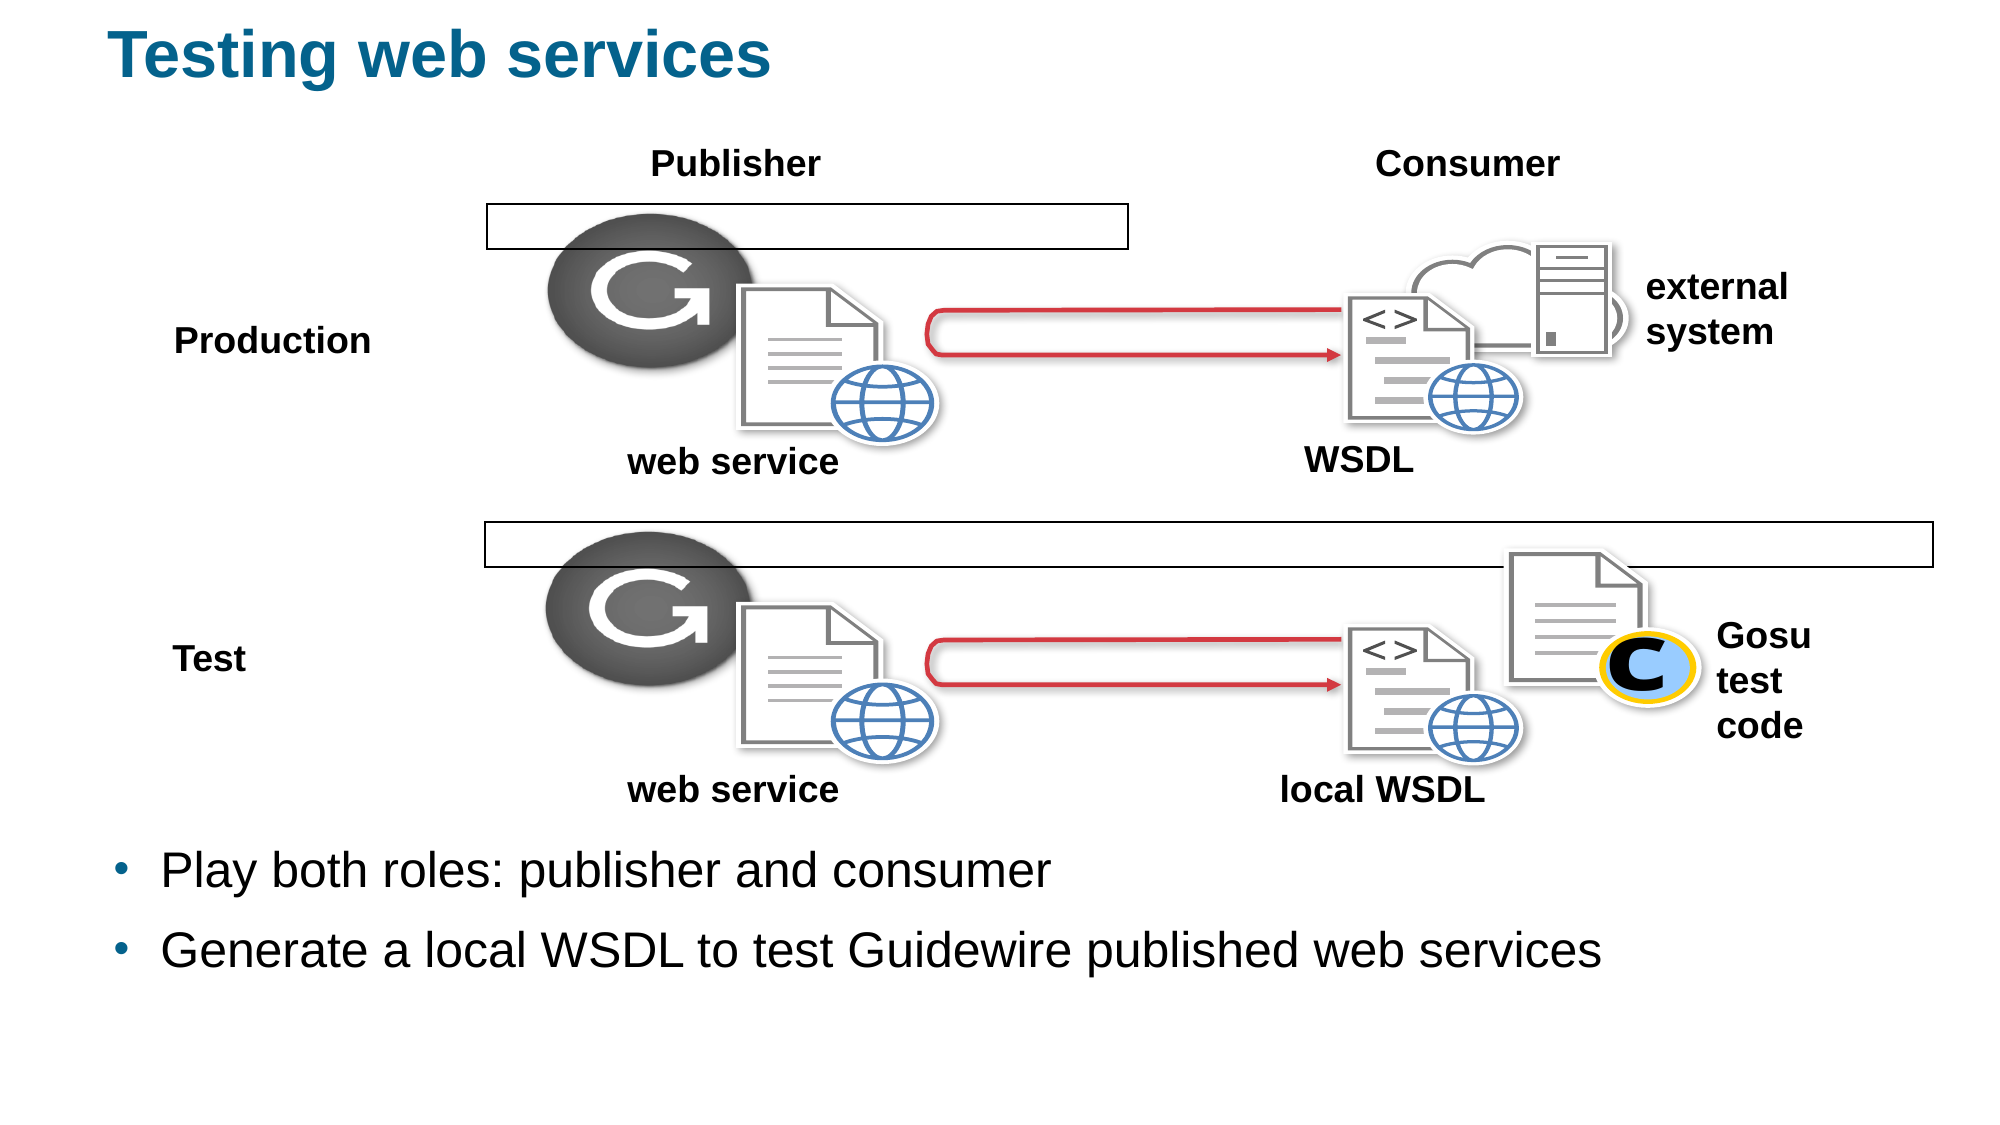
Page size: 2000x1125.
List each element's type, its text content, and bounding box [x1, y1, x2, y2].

picture [733, 281, 943, 449]
title Testing web services [107, 19, 1928, 142]
picture [542, 528, 758, 691]
text_box Gosu test code [1716, 610, 1891, 747]
text_box local WSDL [1279, 765, 1566, 811]
text_box [952, 309, 1331, 362]
text_box [766, 203, 1129, 249]
text_box Test [172, 633, 376, 679]
picture [1382, 236, 1634, 361]
text_box [765, 521, 1933, 567]
text_box [485, 521, 536, 567]
text_box web service [627, 437, 1018, 483]
text_box Publisher [650, 139, 965, 185]
text_box Consumer [1375, 139, 1690, 185]
text_box web service [627, 765, 1018, 811]
picture [1499, 544, 1706, 723]
picture [543, 210, 759, 373]
list Play both roles: publisher and consumer Generate a local WSDL to test Guidewire published web services [113, 837, 1933, 1050]
picture [1340, 290, 1526, 437]
text_box Production [173, 315, 488, 361]
text_box [952, 639, 1331, 691]
text_box external system [1645, 261, 1884, 352]
text_box [487, 203, 536, 249]
picture [1340, 621, 1526, 768]
text_box WSDL [1304, 434, 1536, 480]
picture [733, 599, 943, 767]
